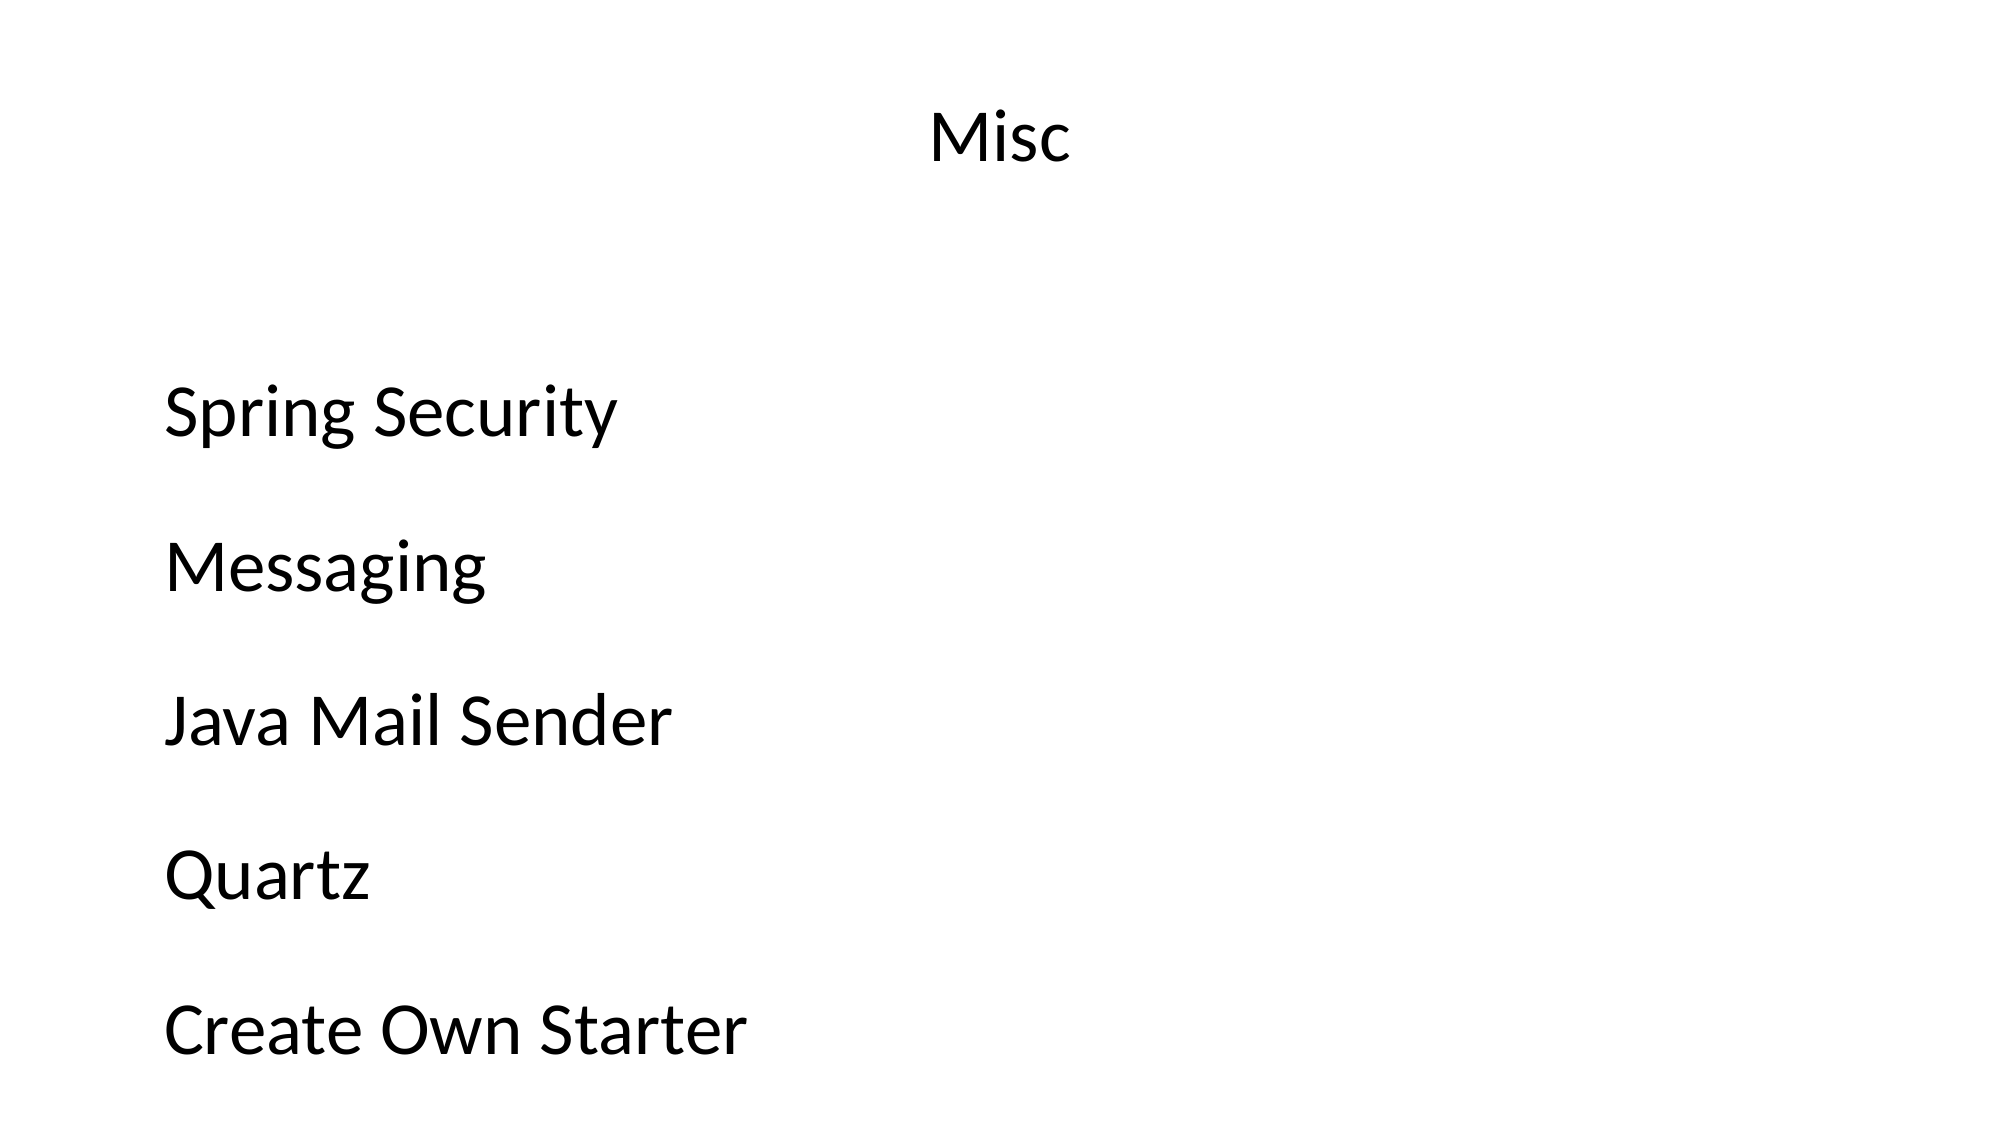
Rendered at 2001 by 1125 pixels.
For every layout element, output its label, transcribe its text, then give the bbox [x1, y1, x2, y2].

text_box Quartz [149, 816, 1736, 922]
text_box Messaging [149, 509, 1736, 615]
text_box Misc [458, 78, 1541, 184]
text_box Java Mail Sender [149, 663, 1736, 768]
text_box Create Own Starter [149, 972, 1736, 1078]
text_box Spring Security [149, 354, 1736, 460]
